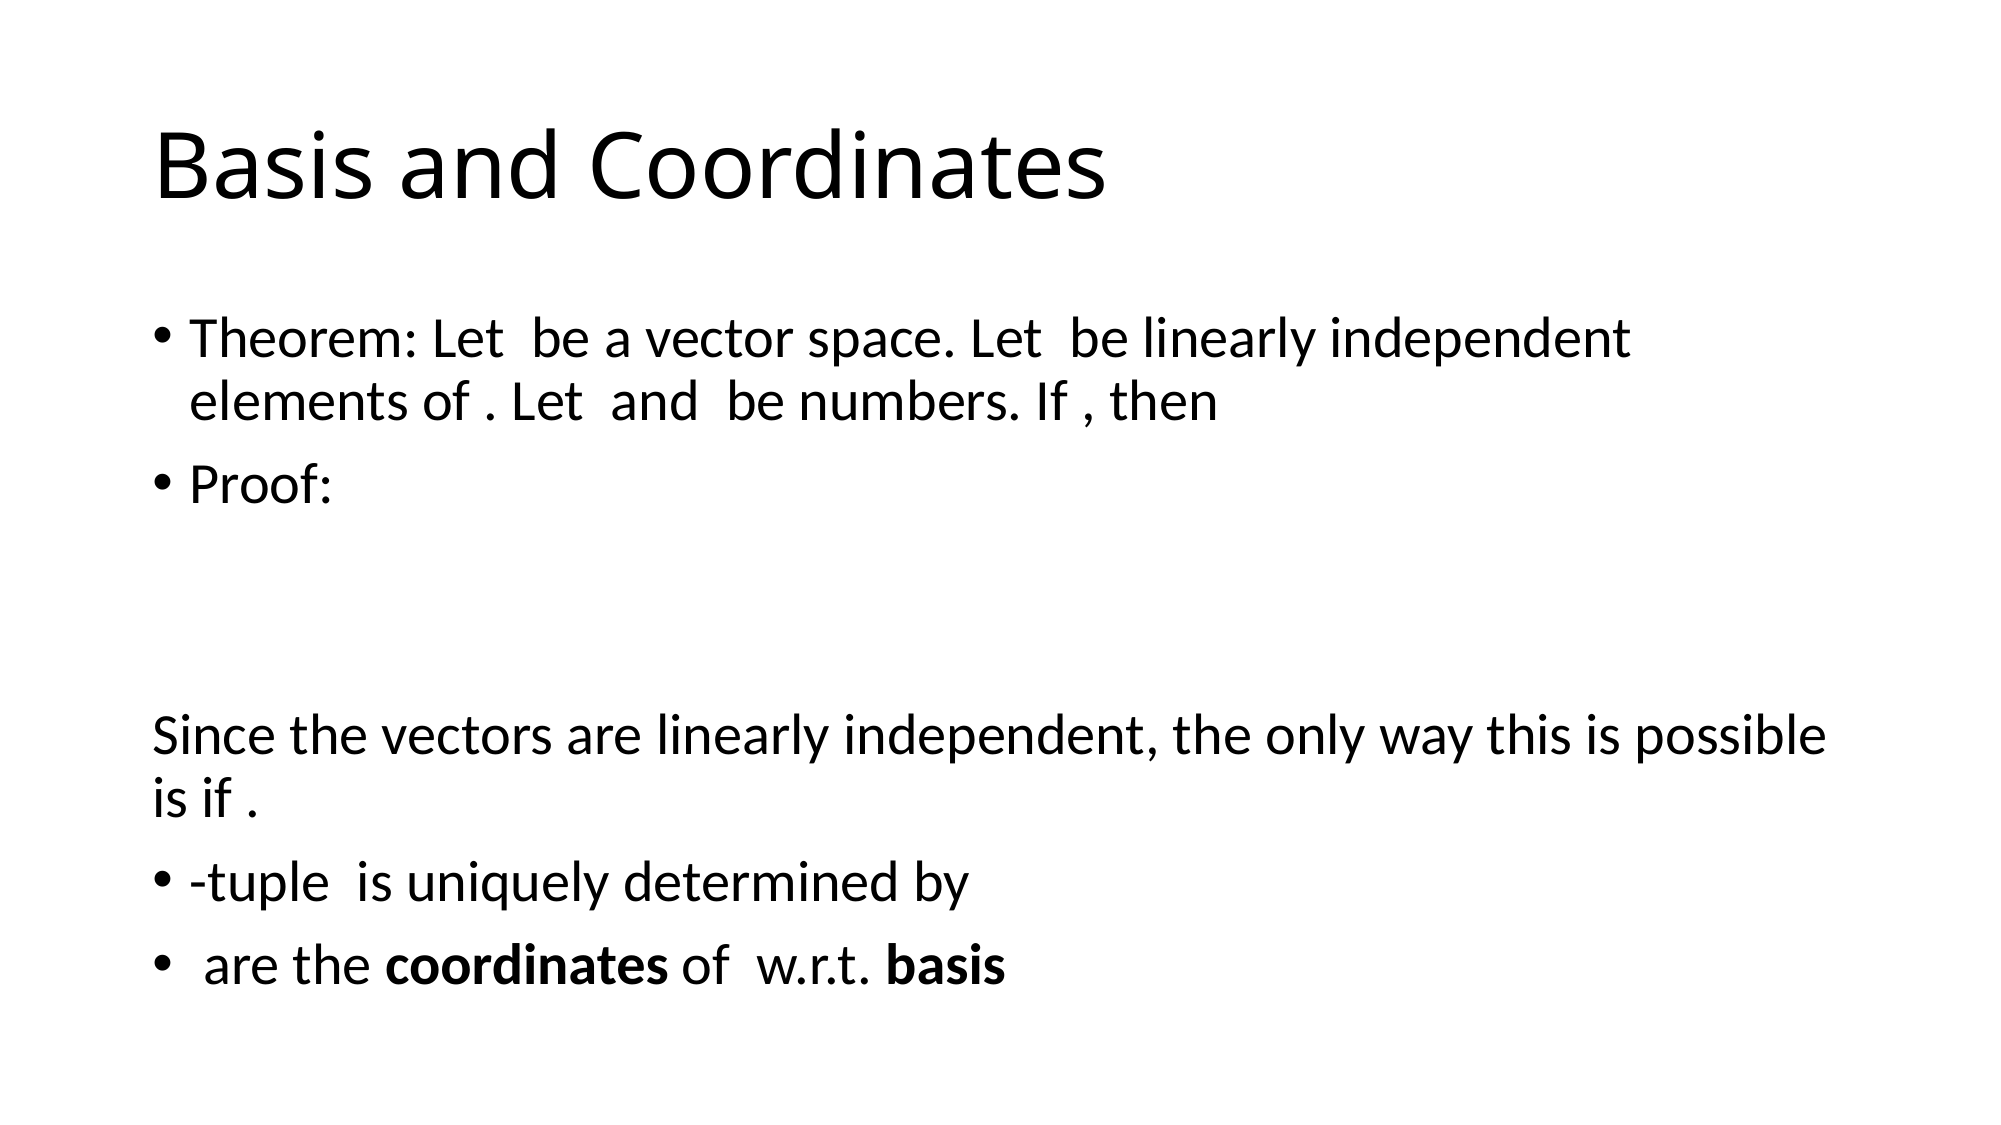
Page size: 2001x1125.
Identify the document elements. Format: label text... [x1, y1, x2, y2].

title Basis and Coordinates [137, 59, 1863, 278]
